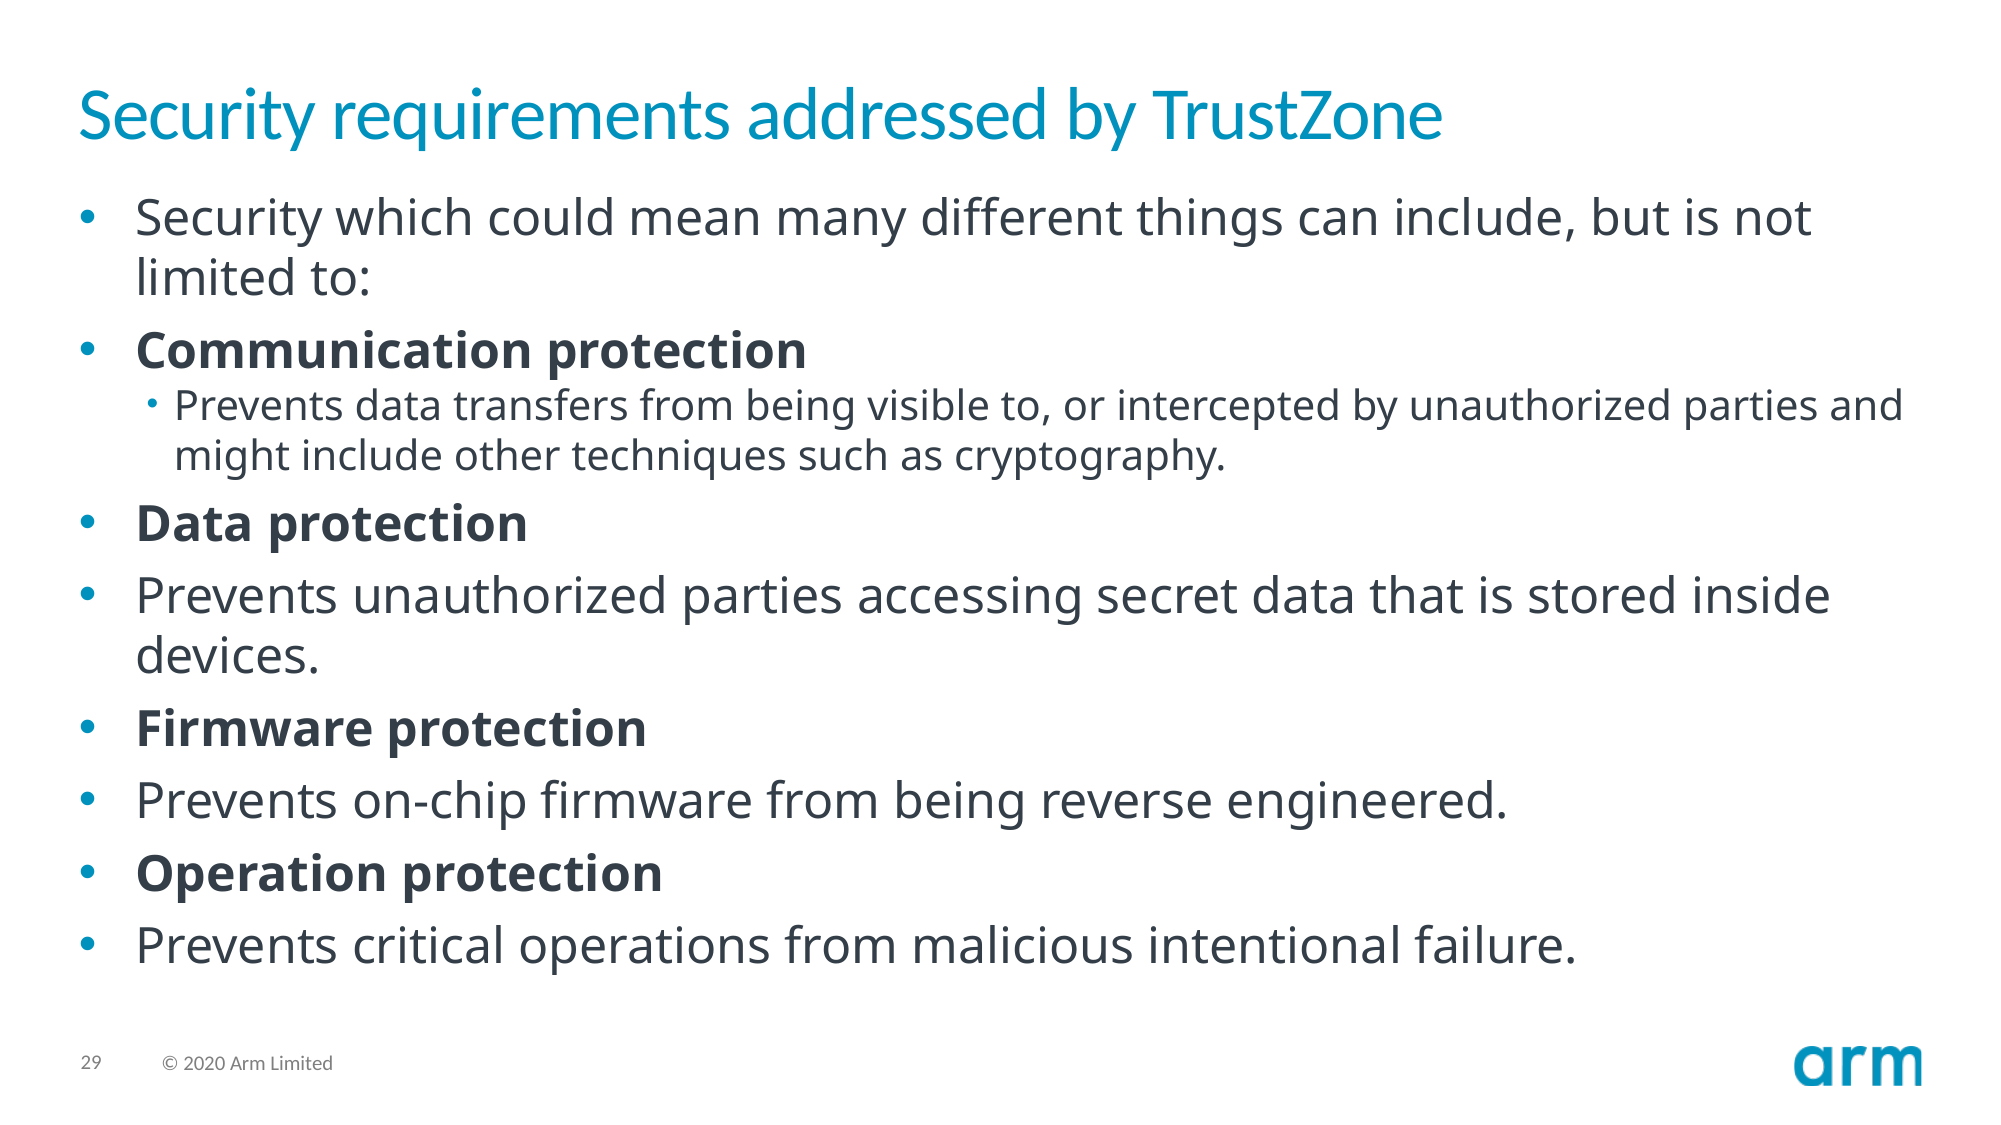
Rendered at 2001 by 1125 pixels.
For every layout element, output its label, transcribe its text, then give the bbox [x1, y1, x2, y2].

title Security requirements addressed by TrustZone [78, 78, 1922, 185]
list Security which could mean many different things can include, but is not limited to: Communication protection Prevents data transfers from being visible to, or intercepted by unauthorized parties and might include other techniques such as cryptography. Data protection Prevents unauthorized parties accessing secret data that is stored inside devices. Firmware protection Prevents on-chip firmware from being reverse engineered. Operation protection Prevents critical operations from malicious intentional failure. [78, 185, 1923, 941]
